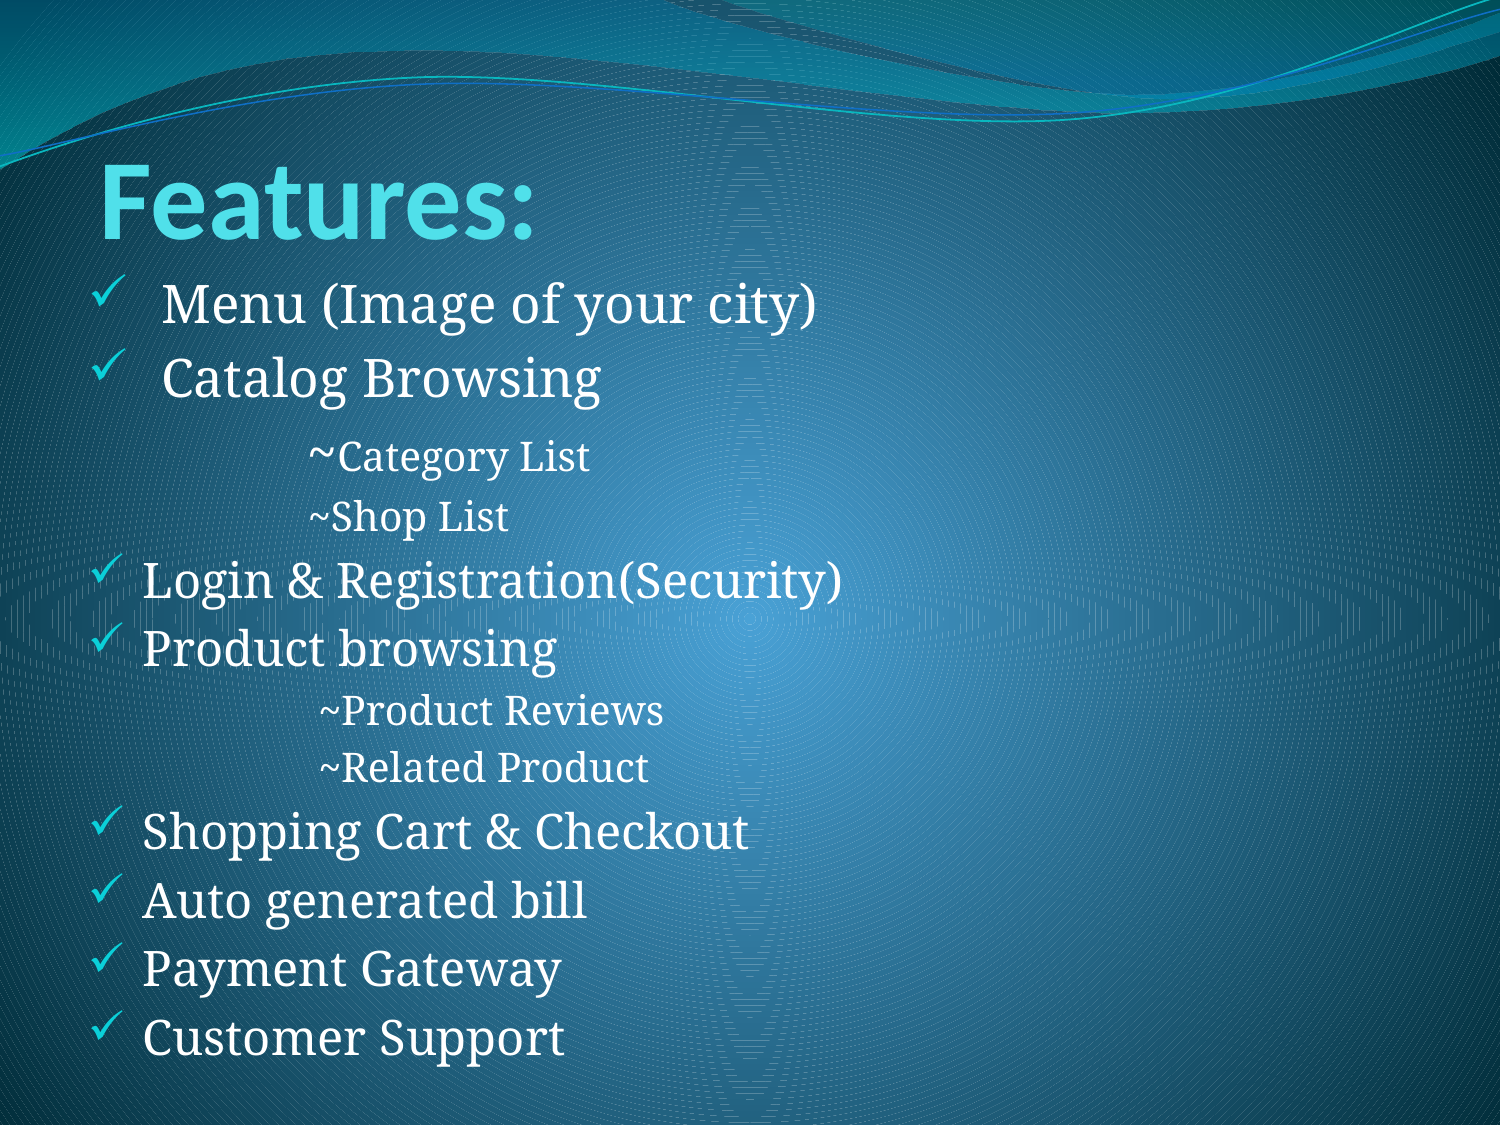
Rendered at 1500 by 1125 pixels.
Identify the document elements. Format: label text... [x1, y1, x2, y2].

title Features: [99, 125, 1388, 263]
subtitle Menu (Image of your city) Catalog Browsing ~Category List ~Shop List Login & Registration(Security) Product browsing ~Product Reviews ~Related Product Shopping Cart & Checkout Auto generated bill Payment Gateway Customer Support [87, 262, 1376, 1075]
